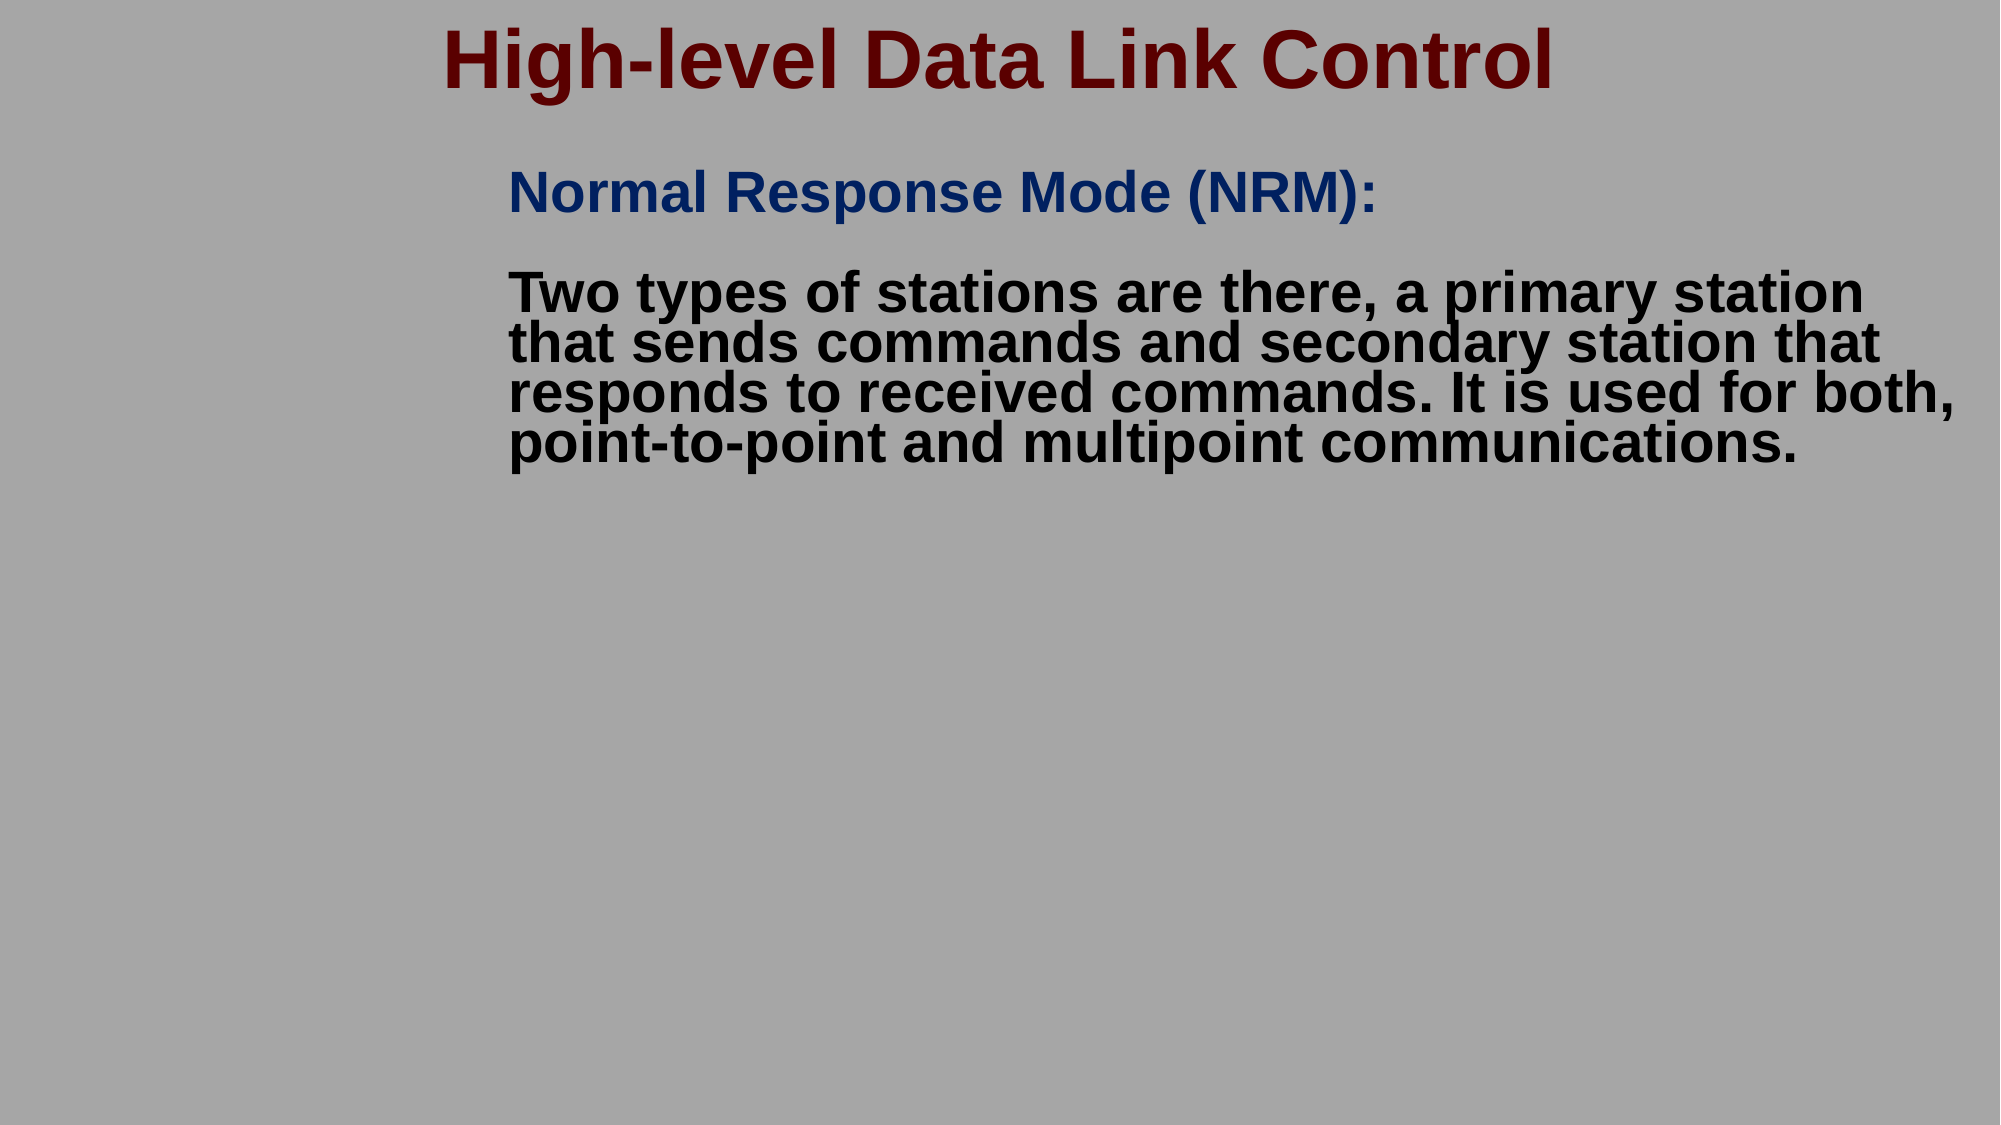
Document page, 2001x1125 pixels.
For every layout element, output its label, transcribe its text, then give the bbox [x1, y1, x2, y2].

title High-level Data Link Control [0, 6, 2000, 117]
text_box Normal Response Mode (NRM): Two types of stations are there, a primary station that sends commands and secondary station that responds to received commands. It is used for both, point-to-point and multipoint communications. [493, 117, 1986, 482]
